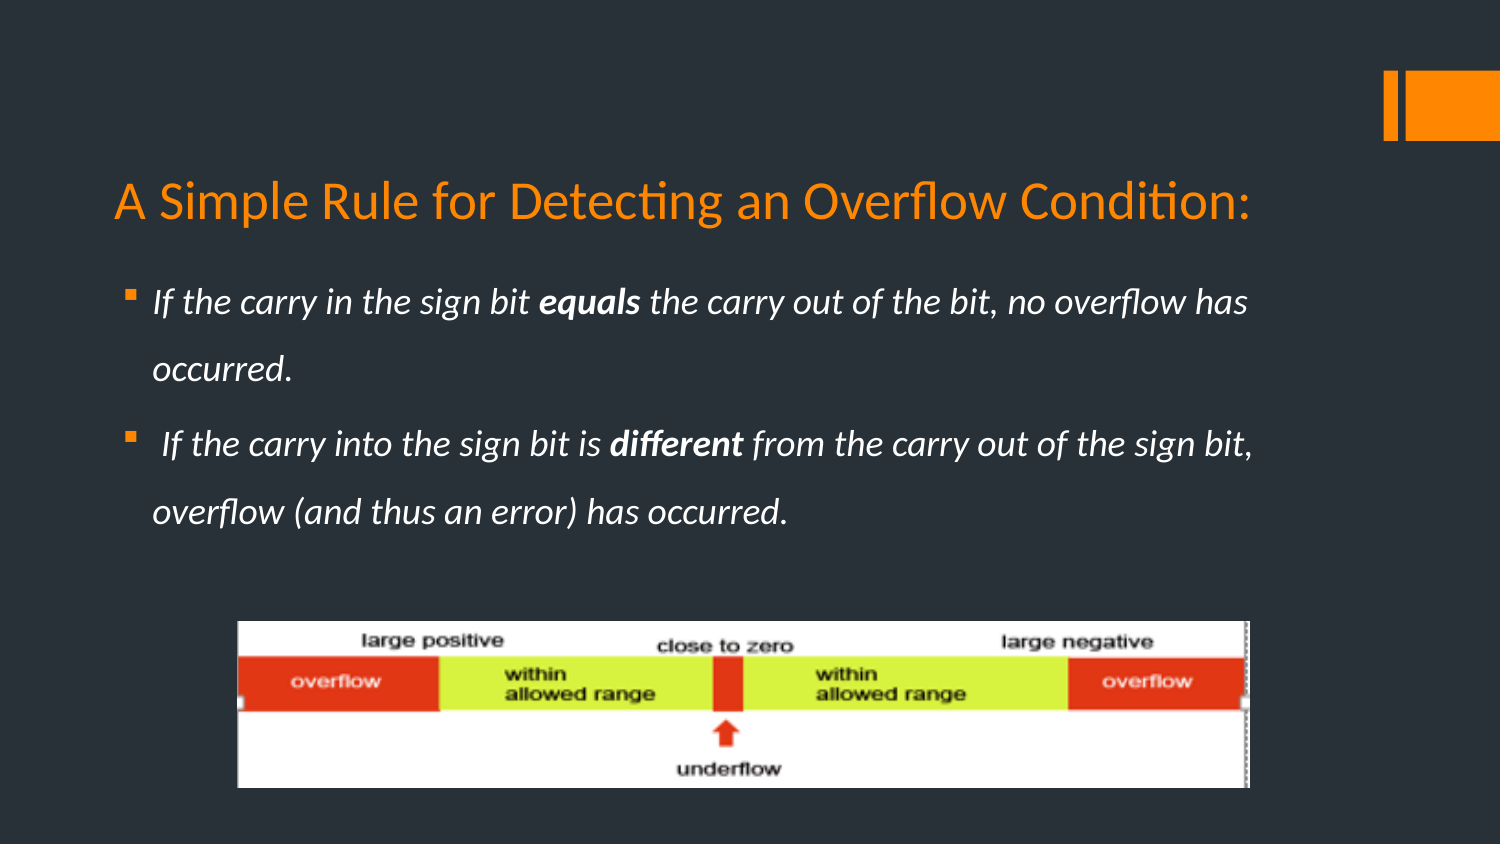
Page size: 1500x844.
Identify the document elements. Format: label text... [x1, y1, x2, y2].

picture [236, 621, 1251, 789]
title A Simple Rule for Detecting an Overflow Condition: [99, 96, 1300, 239]
list If the carry in the sign bit equals the carry out of the bit, no overflow has occurred. If the carry into the sign bit is different from the carry out of the sign bit, overflow (and thus an error) has occurred. [99, 246, 1300, 683]
